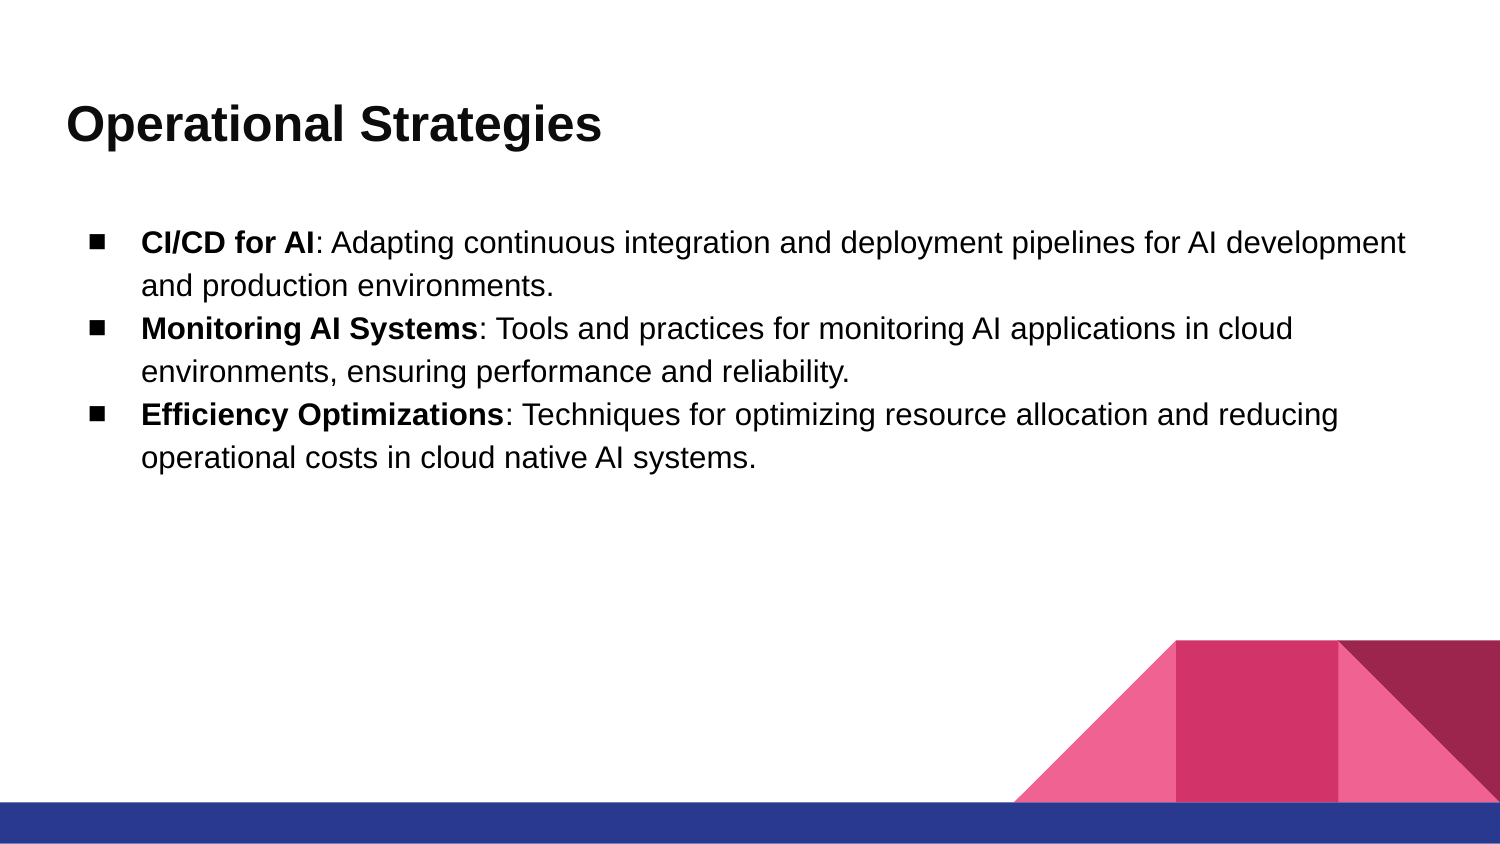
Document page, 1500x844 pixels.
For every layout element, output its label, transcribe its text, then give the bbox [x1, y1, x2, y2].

list CI/CD for AI: Adapting continuous integration and deployment pipelines for AI development and production environments. Monitoring AI Systems: Tools and practices for monitoring AI applications in cloud environments, ensuring performance and reliability. Efficiency Optimizations: Techniques for optimizing resource allocation and reducing operational costs in cloud native AI systems. [51, 201, 1449, 750]
title Operational Strategies [51, 67, 1449, 167]
